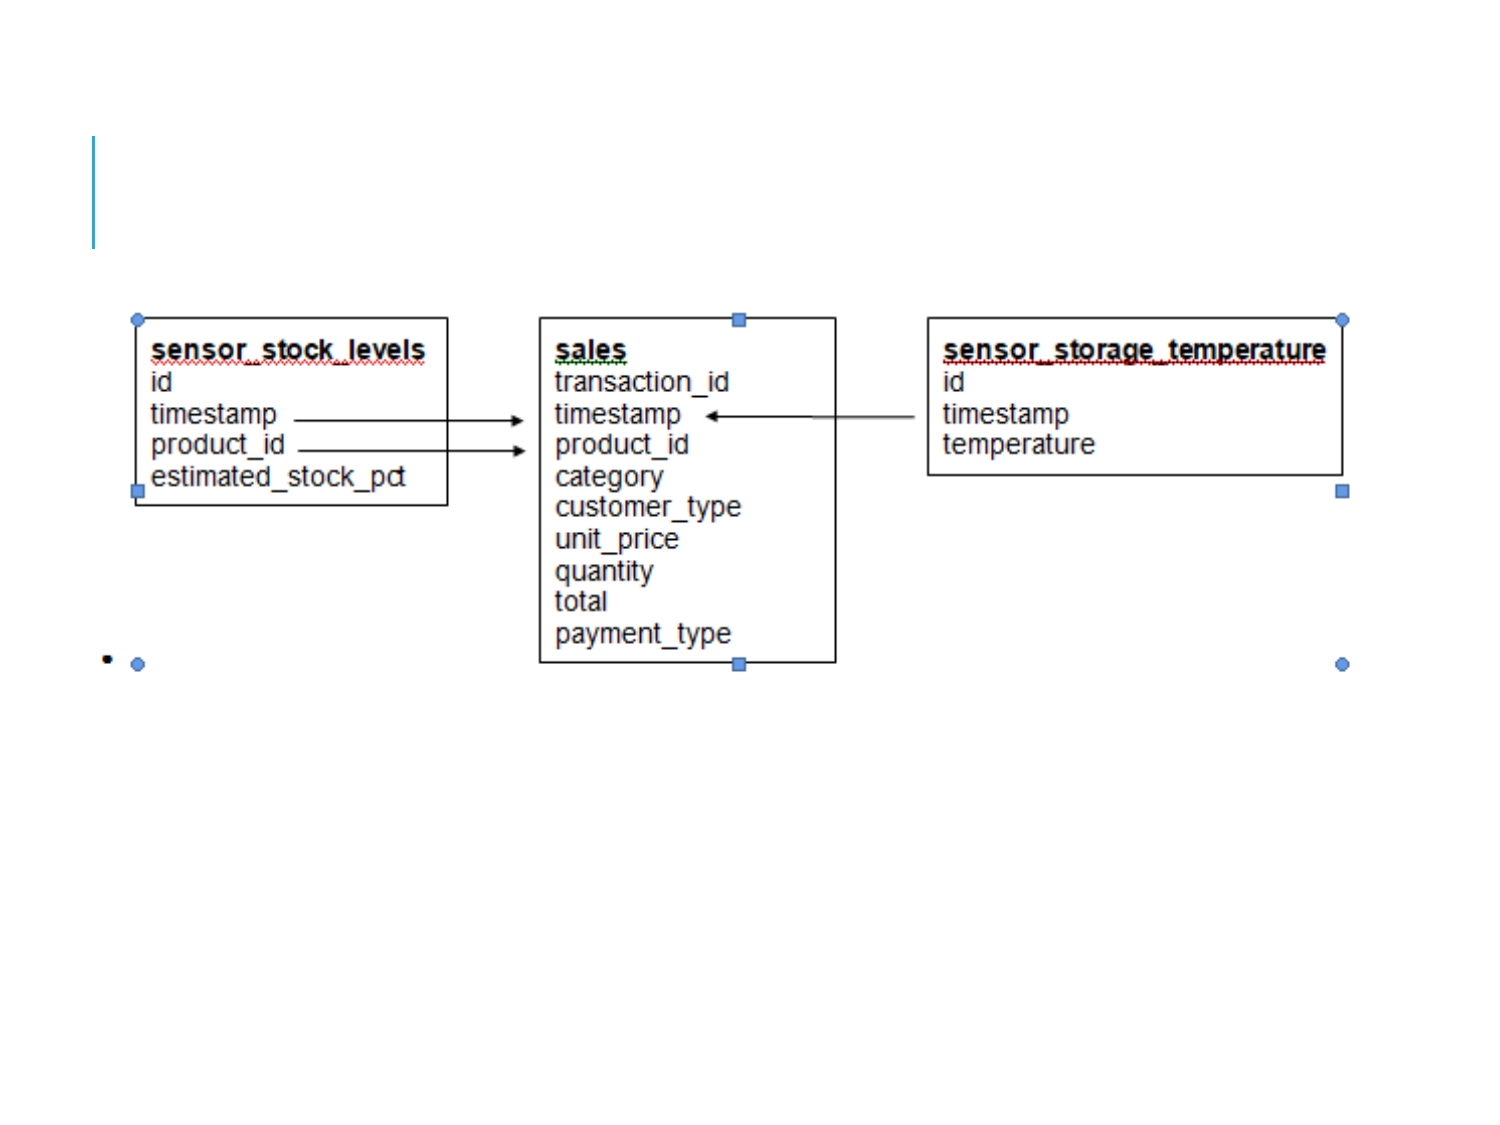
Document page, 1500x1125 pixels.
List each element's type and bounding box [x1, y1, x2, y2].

picture [87, 249, 1374, 679]
